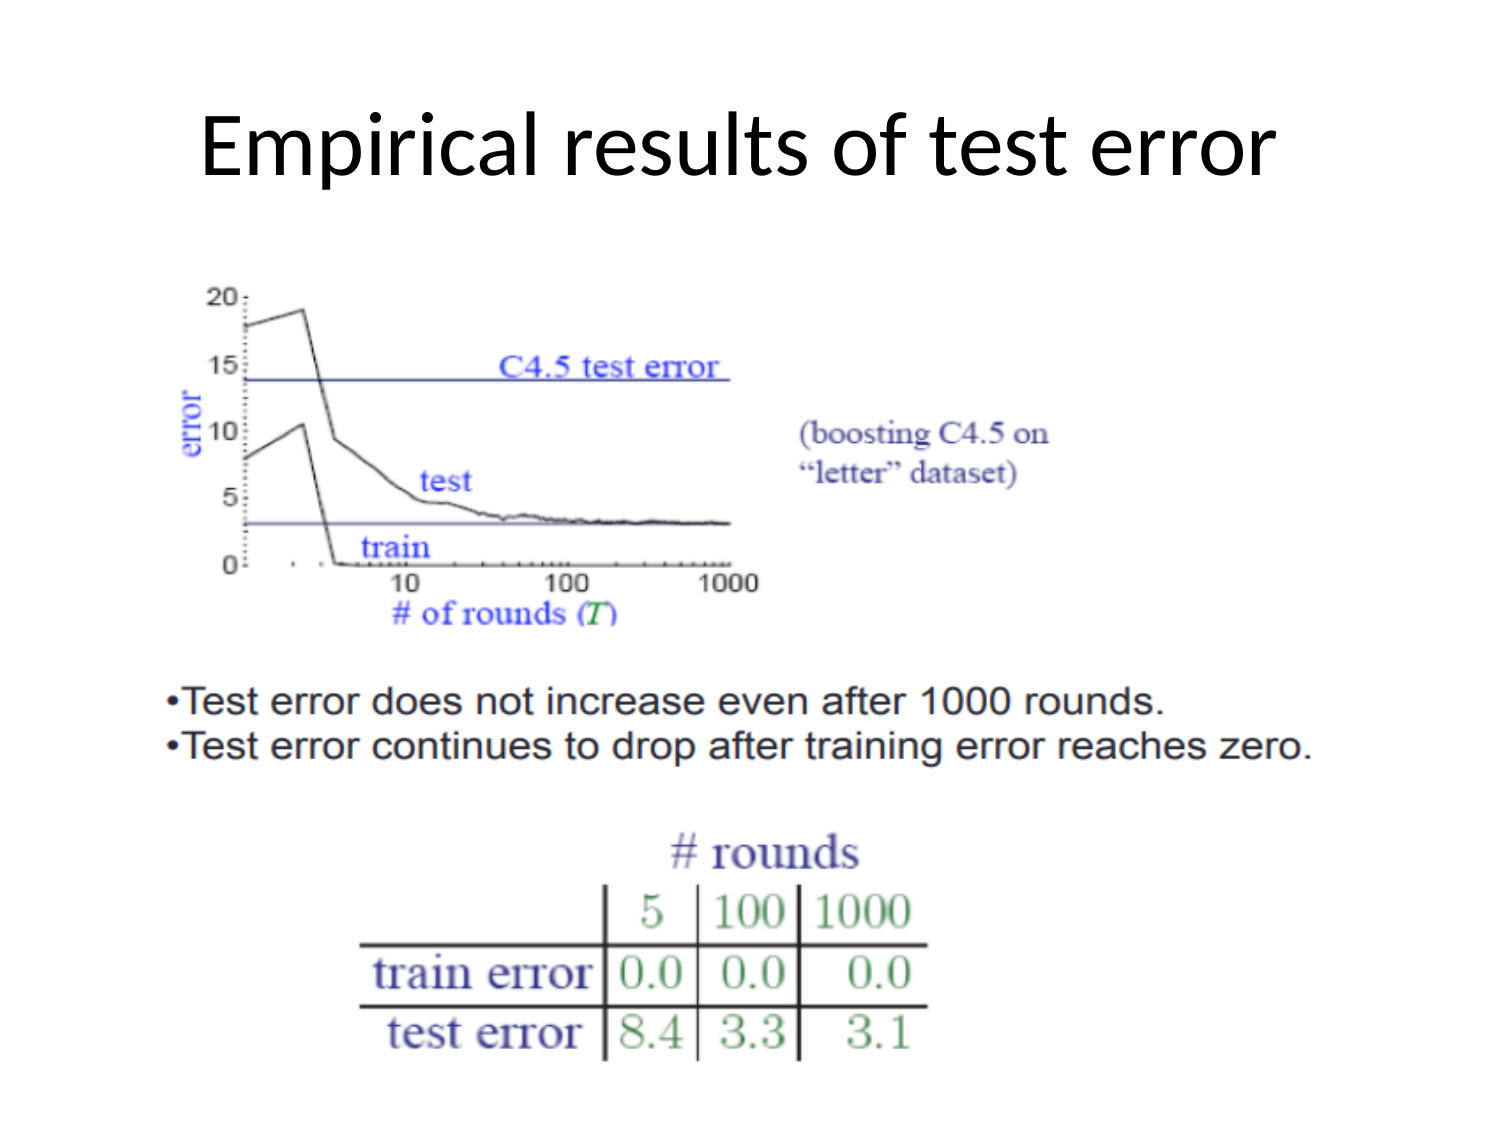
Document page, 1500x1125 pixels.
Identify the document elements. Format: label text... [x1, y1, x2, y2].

title Empirical results of test error [75, 45, 1425, 233]
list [124, 262, 1388, 1108]
